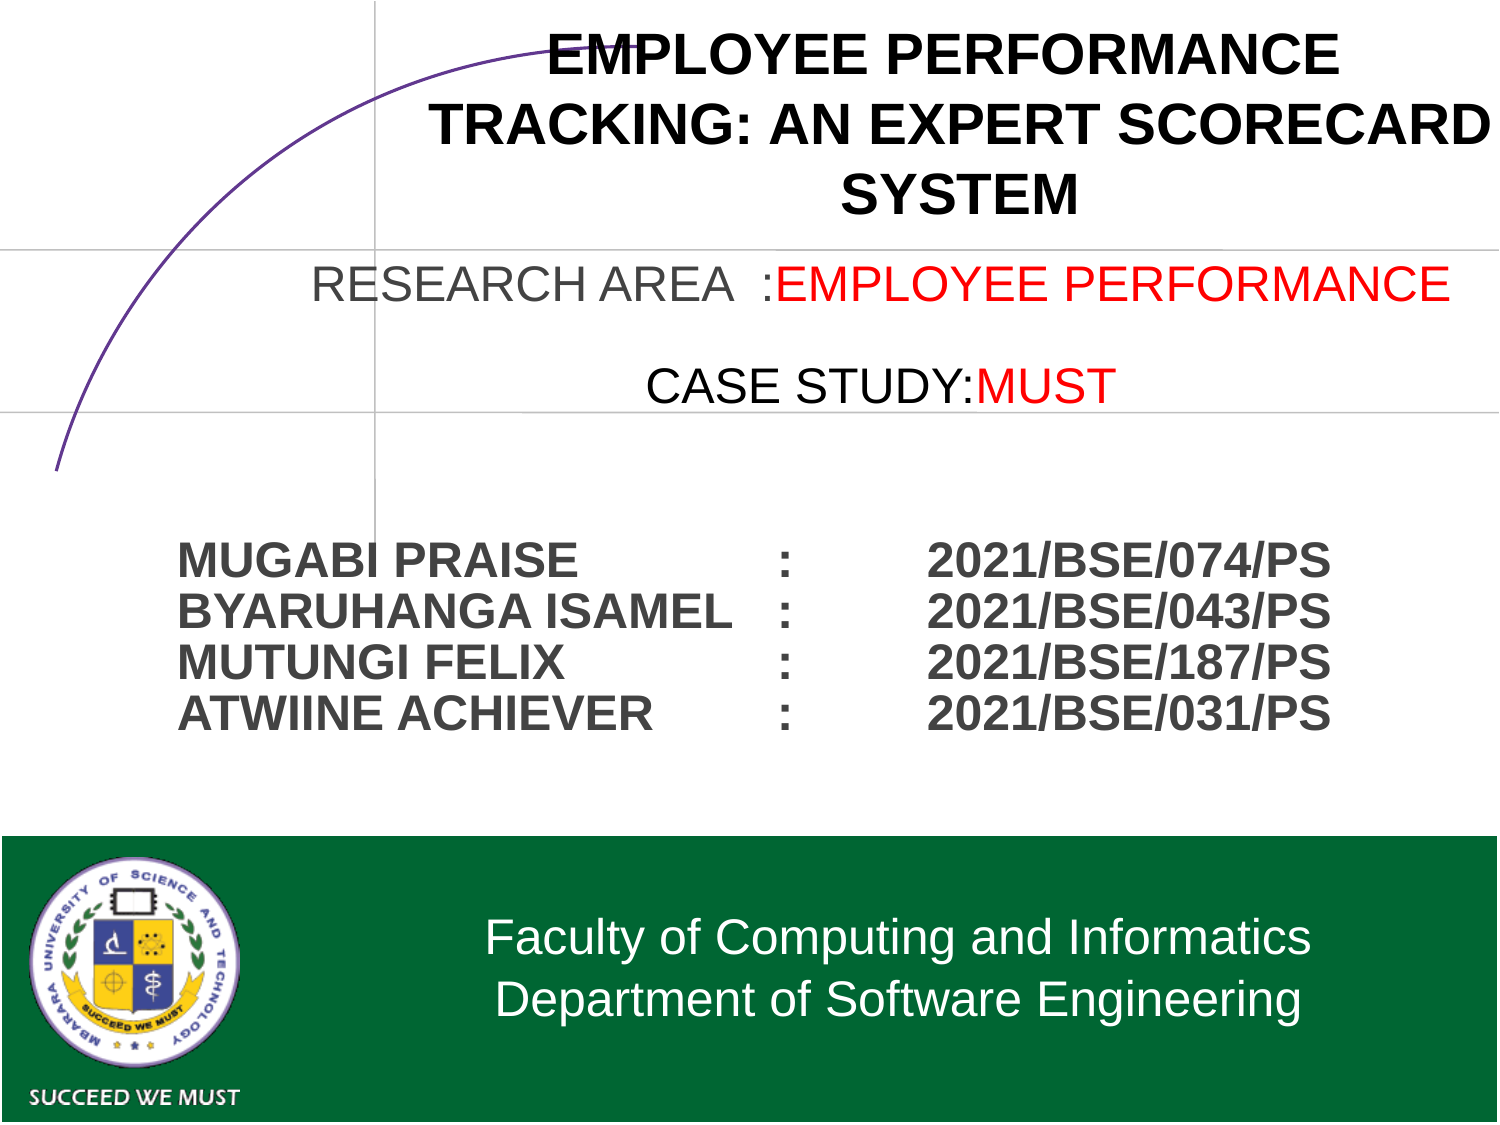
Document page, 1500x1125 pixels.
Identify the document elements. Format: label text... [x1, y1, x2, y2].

text_box MUGABI PRAISE : 2021/BSE/074/PS BYARUHANGA ISAMEL : 2021/BSE/043/PS MUTUNGI FELIX : 2021/BSE/187/PS ATWIINE ACHIEVER : 2021/BSE/031/PS [176, 431, 1418, 847]
text_box RESEARCH AREA :EMPLOYEE PERFORMANCE CASE STUDY:MUST [262, 299, 1500, 375]
text_box EMPLOYEE PERFORMANCE TRACKING: AN EXPERT SCORECARD SYSTEM [378, 0, 1500, 299]
text_box [525, 375, 1387, 412]
text_box Faculty of Computing and Informatics Department of Software Engineering [336, 914, 1461, 1026]
picture [29, 857, 240, 1105]
